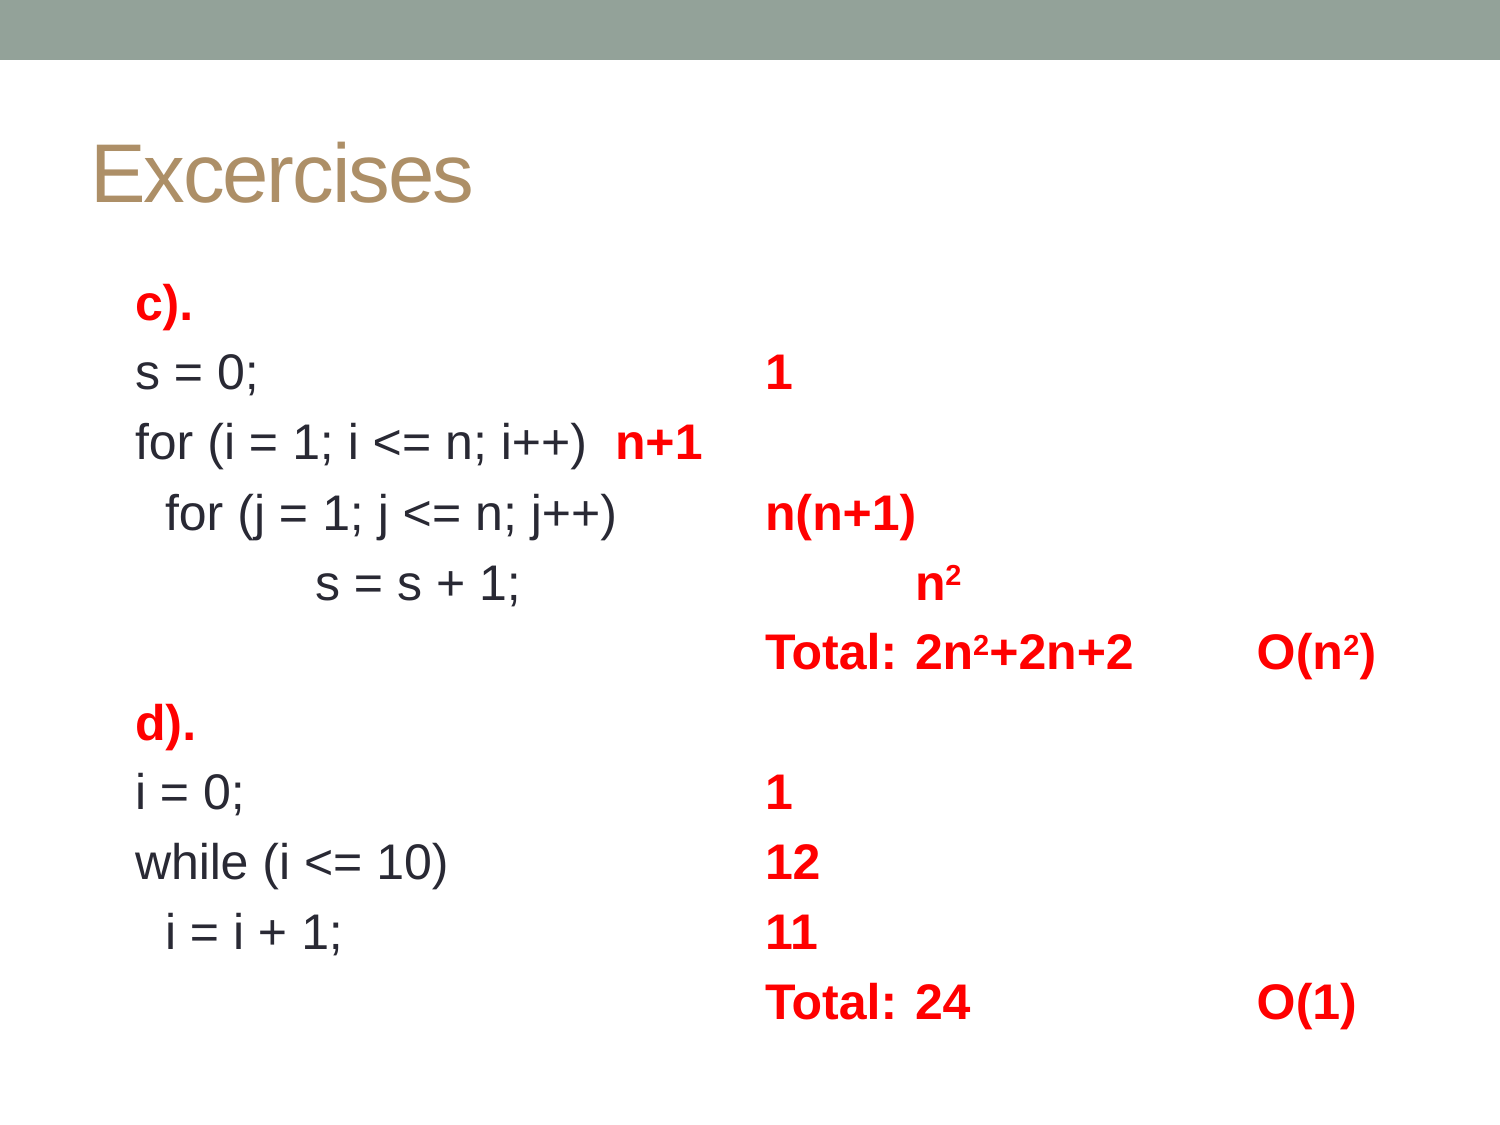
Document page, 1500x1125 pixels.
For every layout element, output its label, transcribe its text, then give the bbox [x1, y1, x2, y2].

title Excercises [75, 87, 1425, 250]
list c). s = 0; 1 for (i = 1; i <= n; i++) n+1 for (j = 1; j <= n; j++) n(n+1) s = s + 1; n2 Total: 2n2+2n+2 O(n2) d). i = 0; 1 while (i <= 10) 12 i = i + 1; 11 Total: 24 O(1) [75, 262, 1425, 1063]
